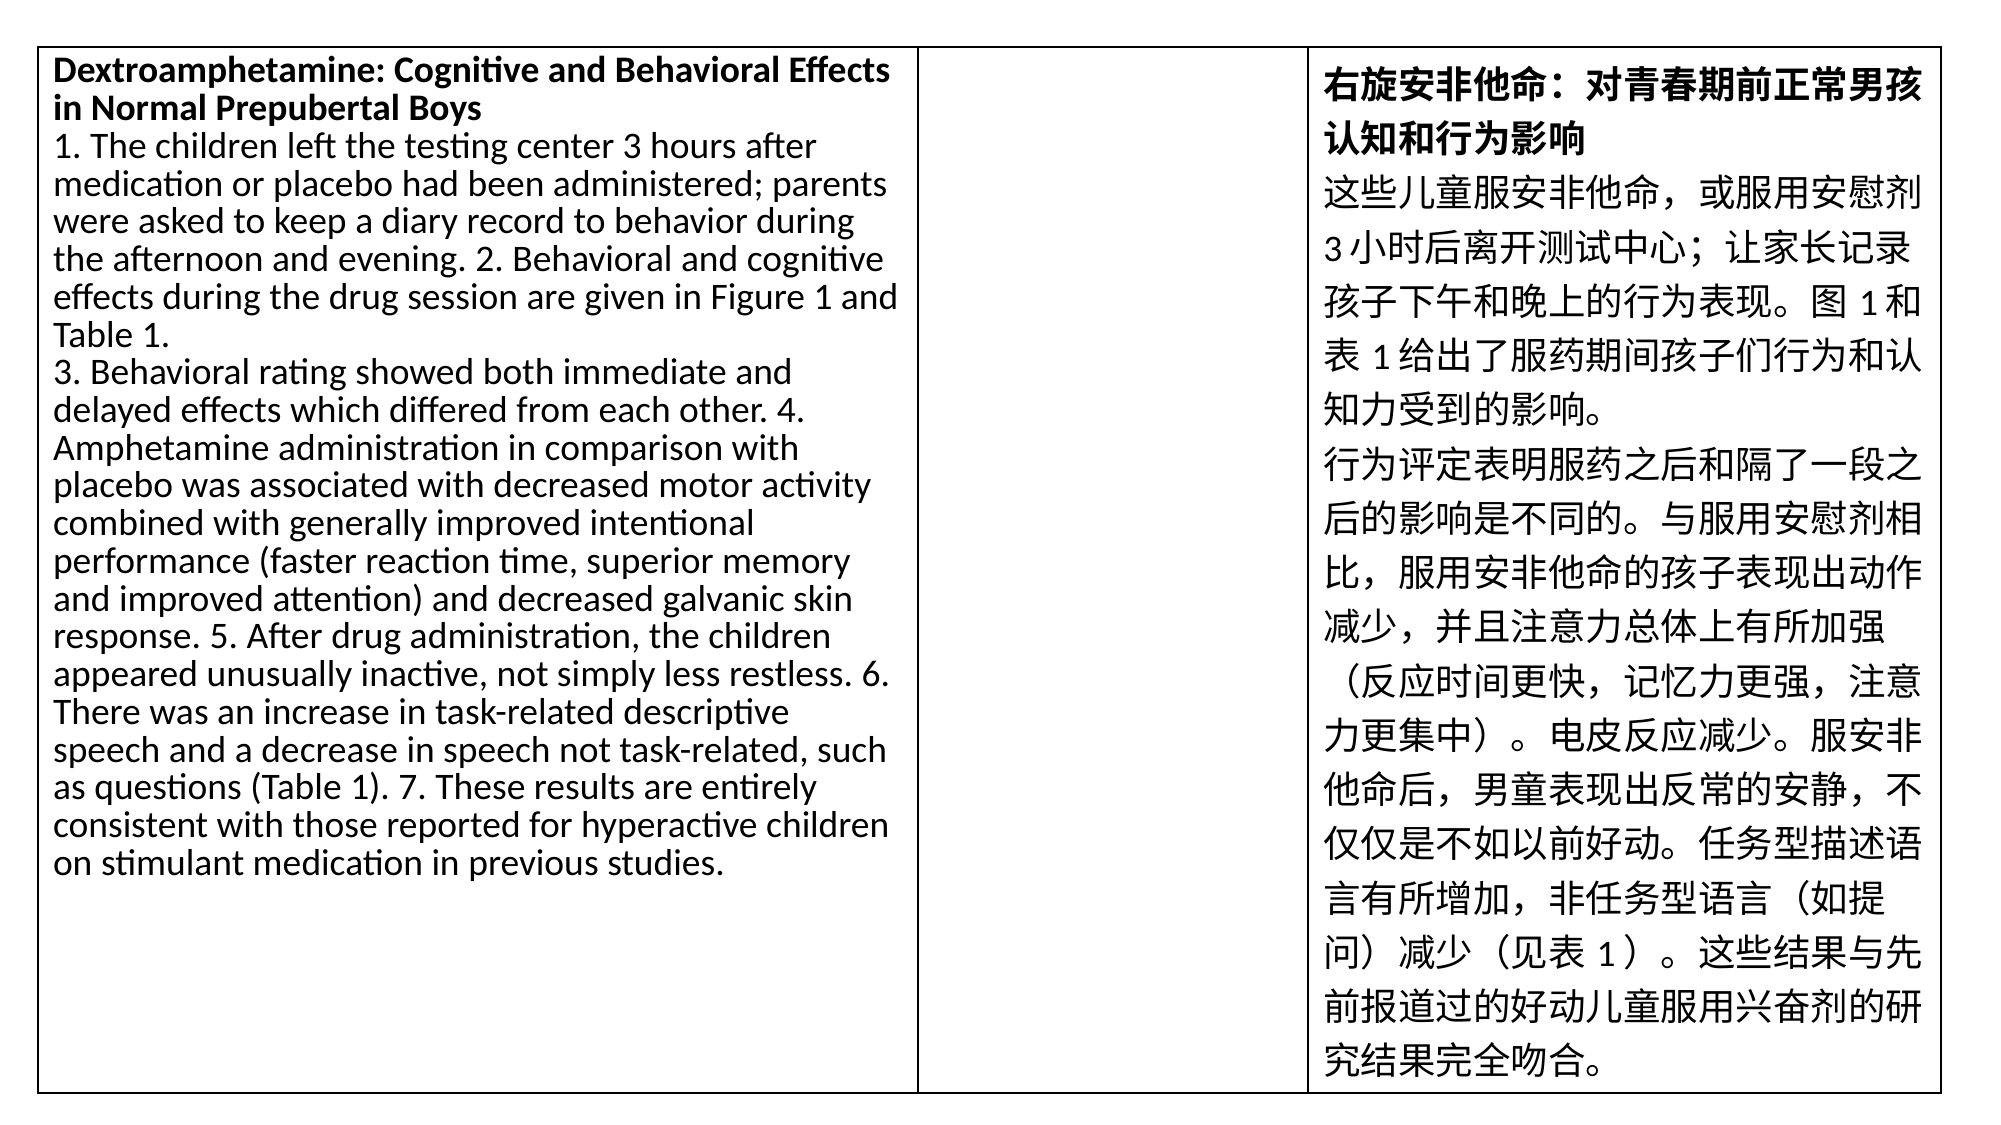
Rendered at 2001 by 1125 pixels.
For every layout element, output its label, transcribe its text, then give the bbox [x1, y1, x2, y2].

table_header [919, 48, 1307, 1092]
table_header Dextroamphetamine: Cognitive and Behavioral Effects in Normal Prepubertal Boys 1. The children left the testing center 3 hours after medication or placebo had been administered; parents were asked to keep a diary record to behavior during the afternoon and evening. 2. Behavioral and cognitive effects during the drug session are given in Figure 1 and Table 1. 3. Behavioral rating showed both immediate and delayed effects which differed from each other. 4. Amphetamine administration in comparison with placebo was associated with decreased motor activity combined with generally improved intentional performance (faster reaction time, superior memory and improved attention) and decreased galvanic skin response. 5. After drug administration, the children appeared unusually inactive, not simply less restless. 6. There was an increase in task-related descriptive speech and a decrease in speech not task-related, such as questions (Table 1). 7. These results are entirely consistent with those reported for hyperactive children on stimulant medication in previous studies. [39, 48, 917, 1092]
table_header 右旋安非他命：对青春期前正常男孩认知和行为影响 这些儿童服安非他命，或服用安慰剂3小时后离开测试中心；让家长记录孩子下午和晚上的行为表现。图1和表1给出了服药期间孩子们行为和认知力受到的影响。 行为评定表明服药之后和隔了一段之后的影响是不同的。与服用安慰剂相比，服用安非他命的孩子表现出动作减少，并且注意力总体上有所加强（反应时间更快，记忆力更强，注意力更集中）。电皮反应减少。服安非他命后，男童表现出反常的安静，不仅仅是不如以前好动。任务型描述语言有所增加，非任务型语言（如提问）减少（见表1）。这些结果与先前报道过的好动儿童服用兴奋剂的研究结果完全吻合。 [1309, 48, 1940, 1092]
